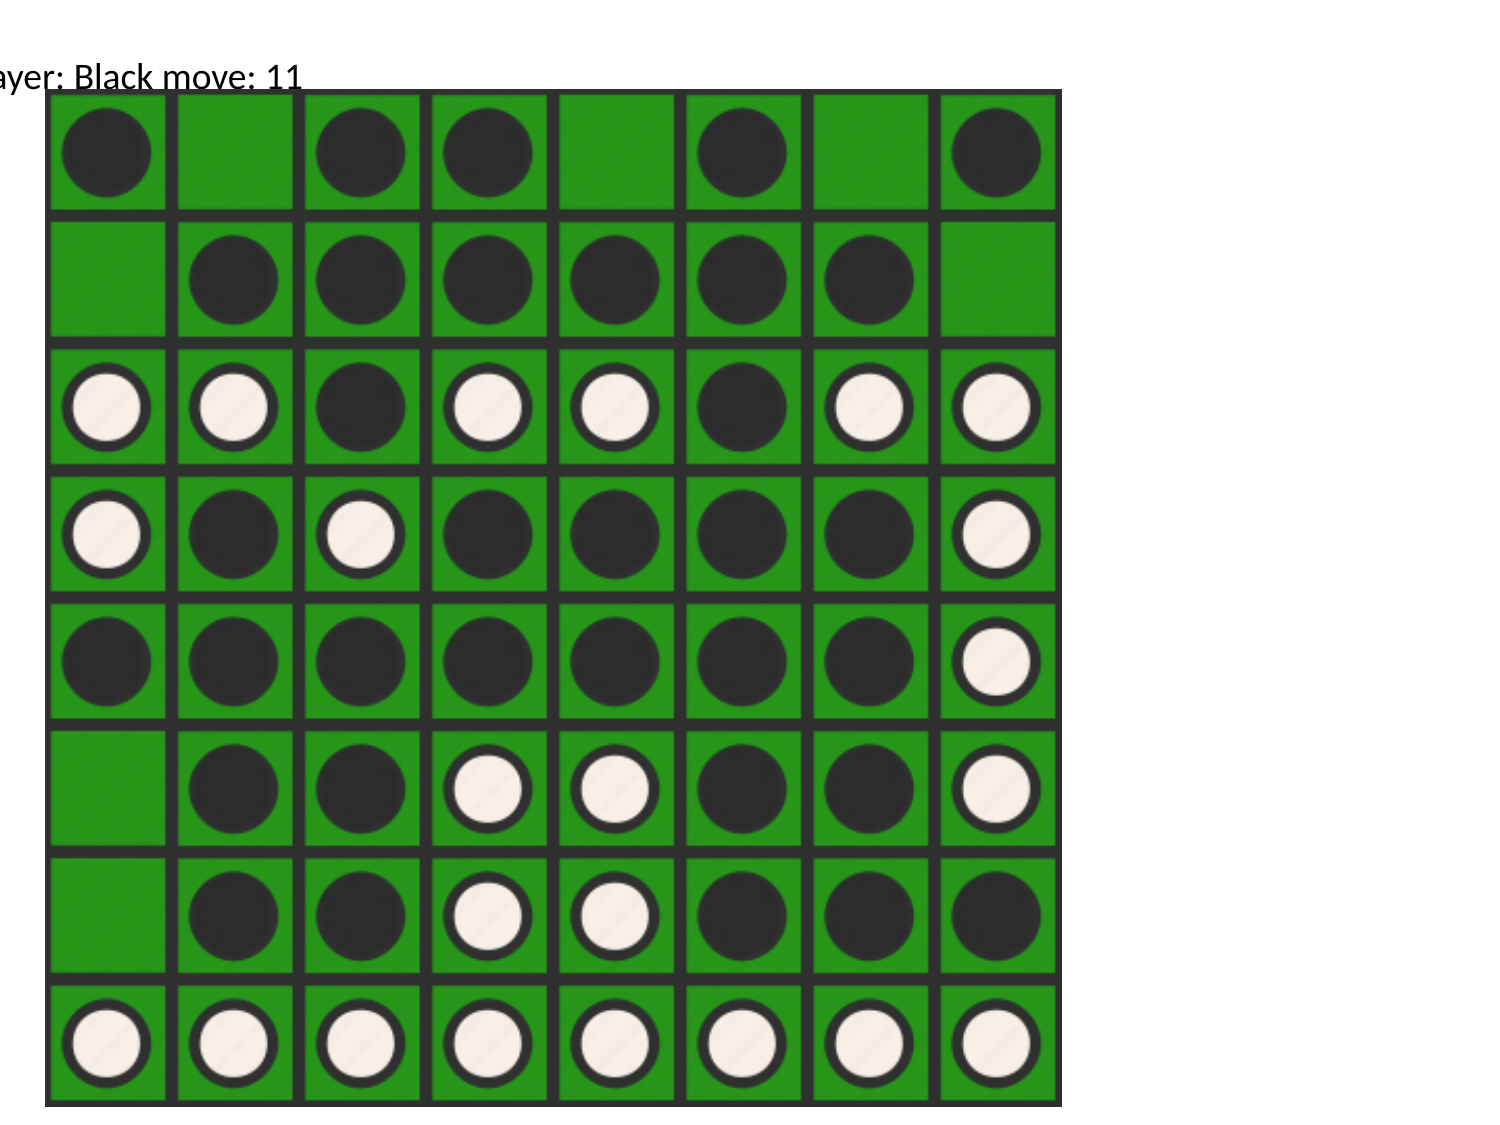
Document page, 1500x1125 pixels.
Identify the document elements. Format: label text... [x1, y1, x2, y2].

picture [44, 89, 1062, 1107]
text_box turn: 53 player: Black move: 11 [0, 44, 319, 105]
